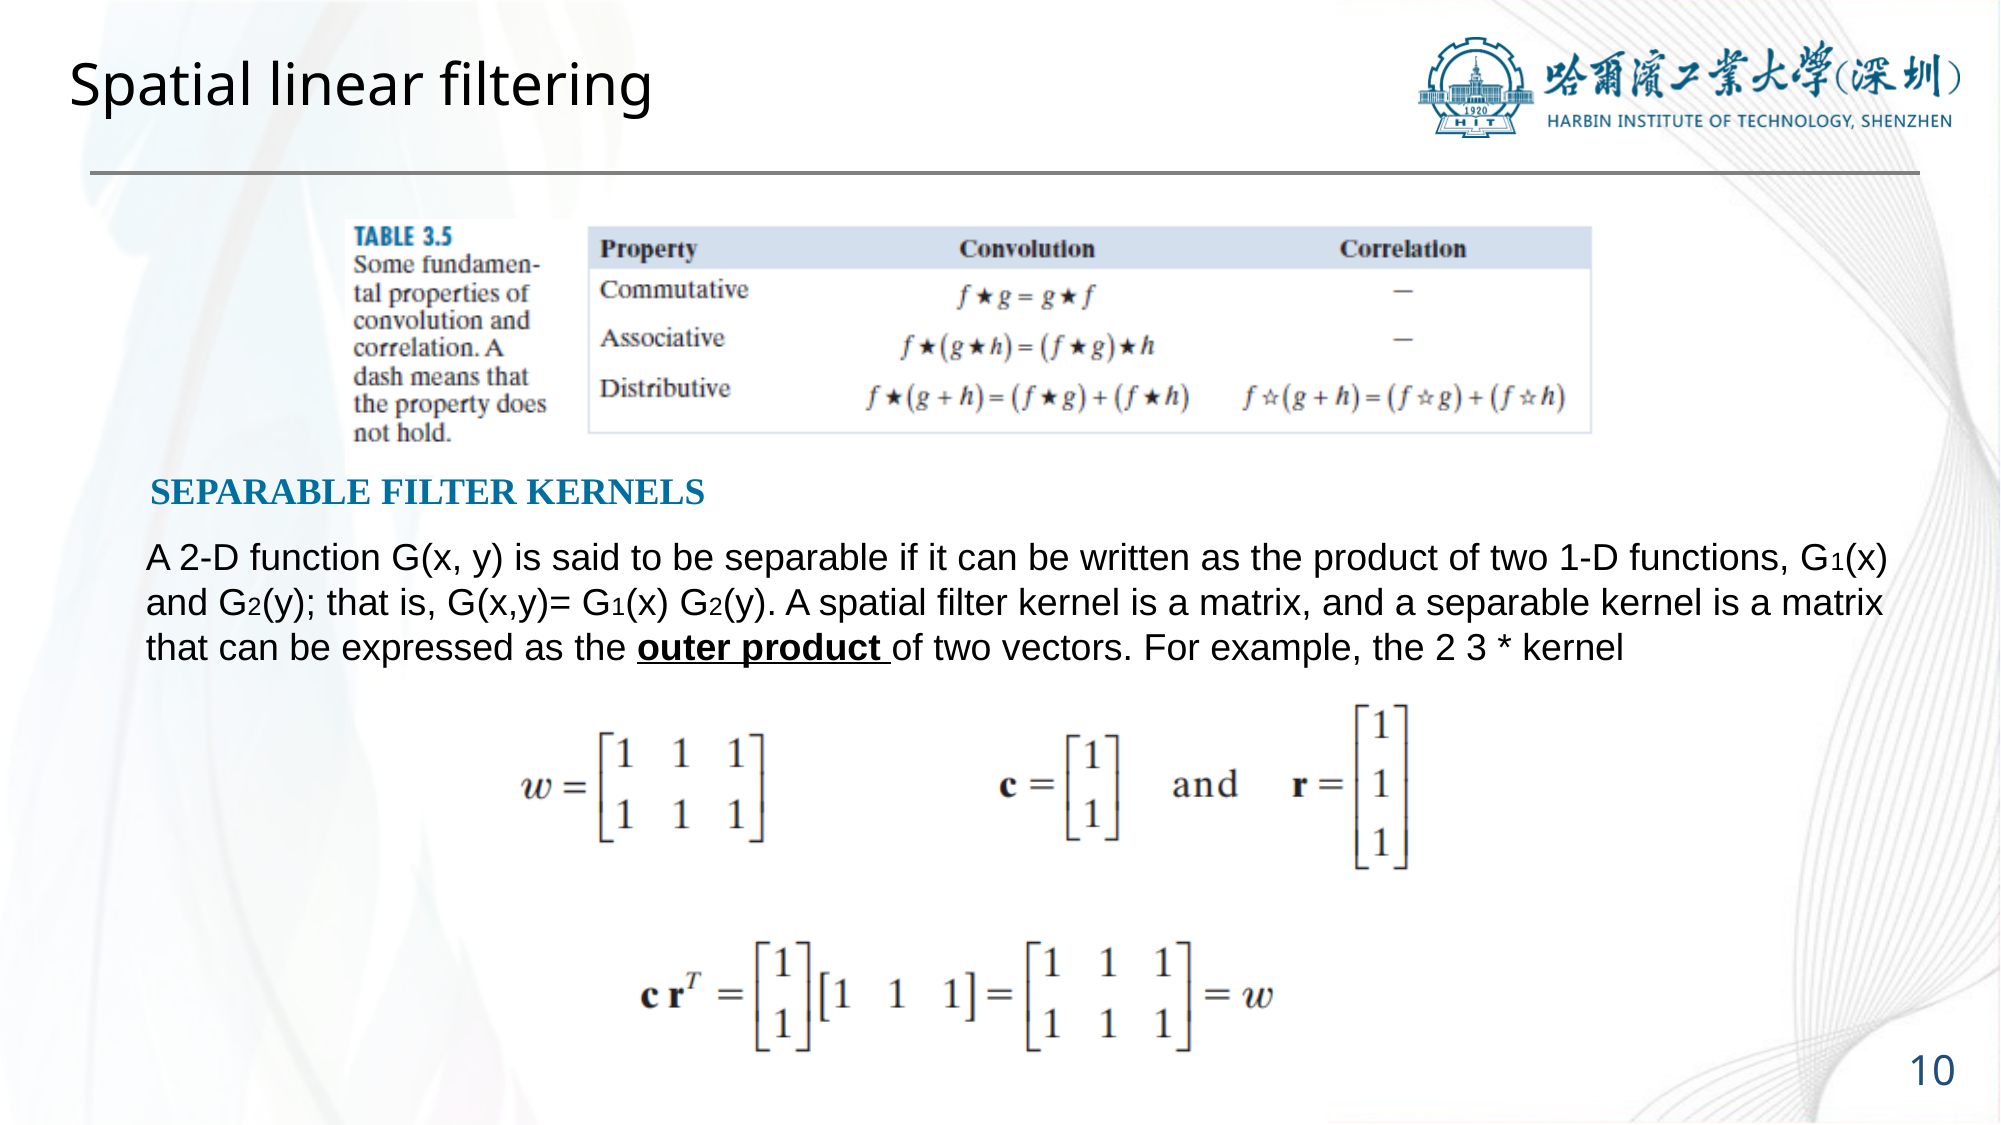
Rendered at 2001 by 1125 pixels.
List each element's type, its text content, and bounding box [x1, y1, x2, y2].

slide_number 10 [1521, 1042, 1972, 1103]
text_box A 2-D function G(x, y) is said to be separable if it can be written as the product of two 1-D functions, G1(x) and G2(y); that is, G(x,y)= G1(x) G2(y). A spatial filter kernel is a matrix, and a separable kernel is a matrix that can be expressed as the outer product of two vectors. For example, the 2 3 * kernel [131, 525, 1926, 676]
title Spatial linear filtering [54, 0, 1385, 174]
text_box SEPARABLE FILTER KERNELS [135, 460, 1135, 520]
picture [0, 0, 2001, 1125]
